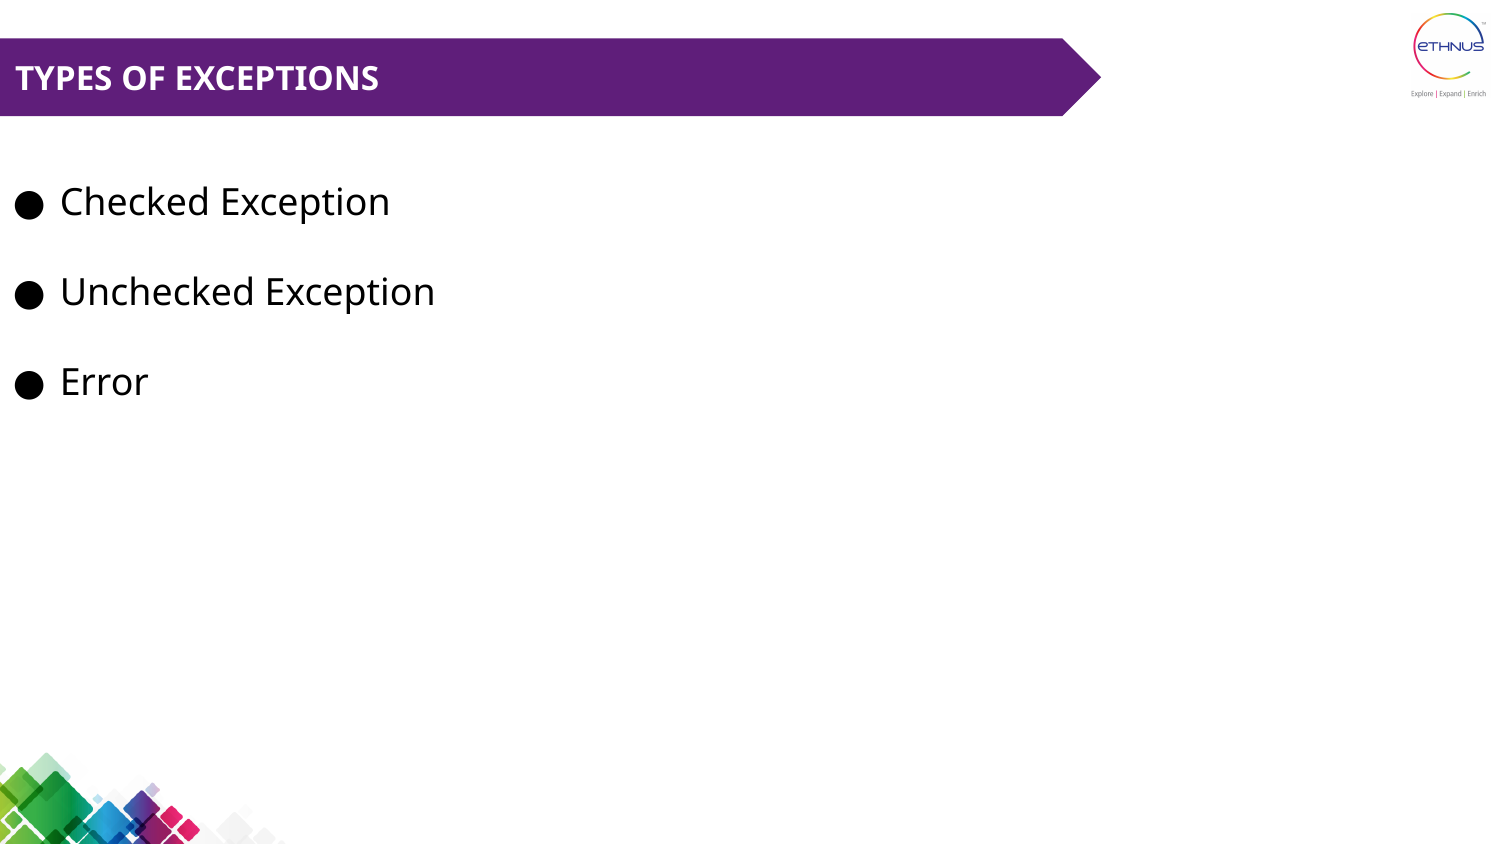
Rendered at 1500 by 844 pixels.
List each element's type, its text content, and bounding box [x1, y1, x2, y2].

picture [1411, 12, 1491, 99]
picture [0, 744, 413, 844]
text_box TYPES OF EXCEPTIONS [0, 38, 1102, 117]
text_box Checked Exception Unchecked Exception Error [0, 118, 1237, 722]
